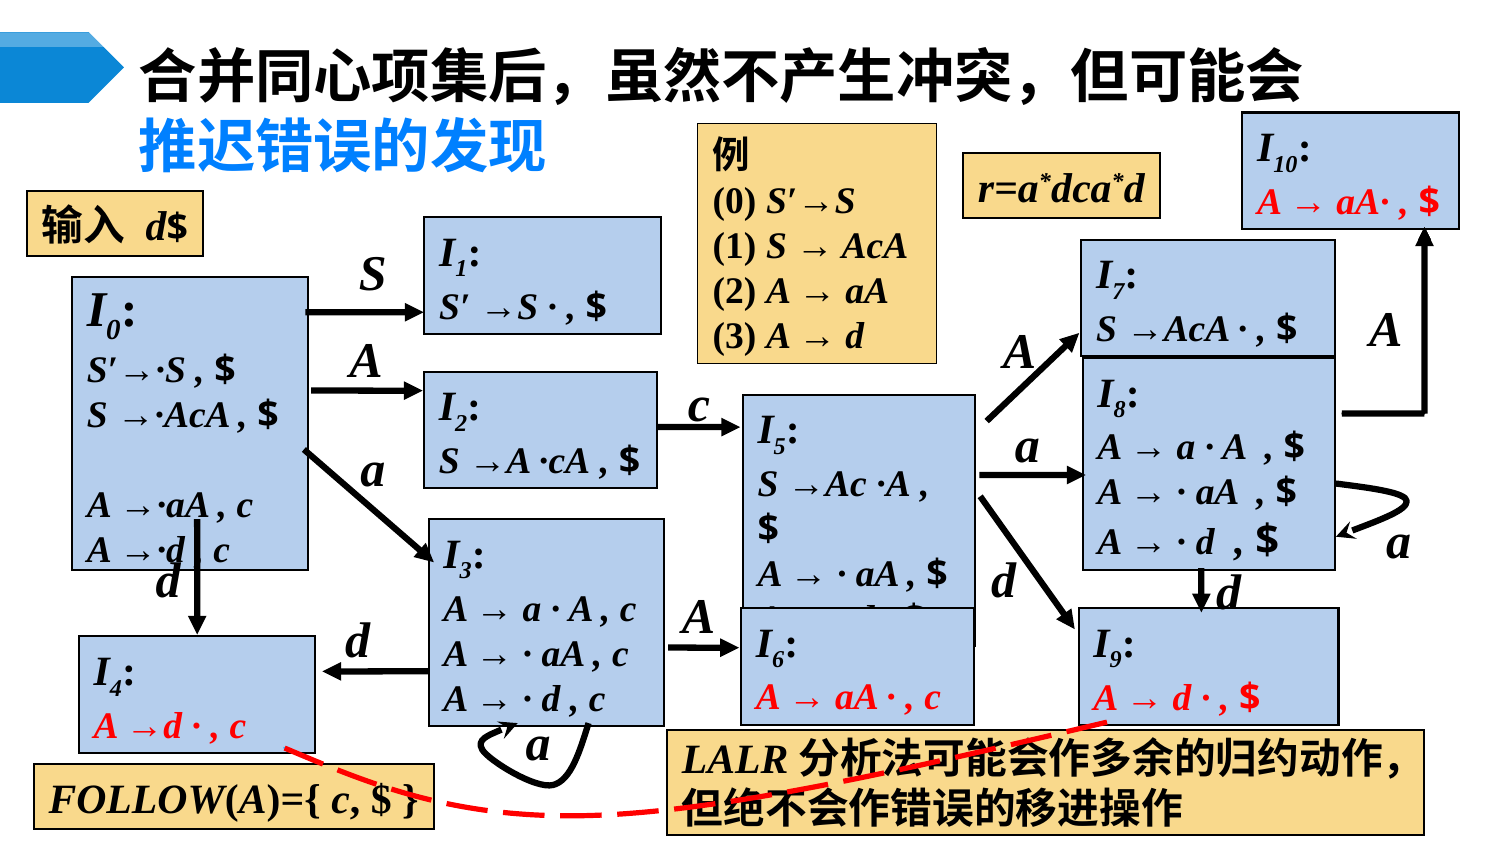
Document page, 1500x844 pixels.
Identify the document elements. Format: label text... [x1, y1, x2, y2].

text_box LALR分析法可能会作多余的归约动作， 但绝不会作错误的移进操作 [667, 799, 1424, 835]
text_box 输入 d$ [26, 191, 65, 257]
text_box [421, 799, 752, 818]
text_box FOLLOW(A)={ c, $ } [33, 764, 434, 830]
title 合并同心项集后，虽然不产生冲突，但可能会 推迟错误的发现 [123, 79, 1426, 110]
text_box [71, 112, 1459, 790]
